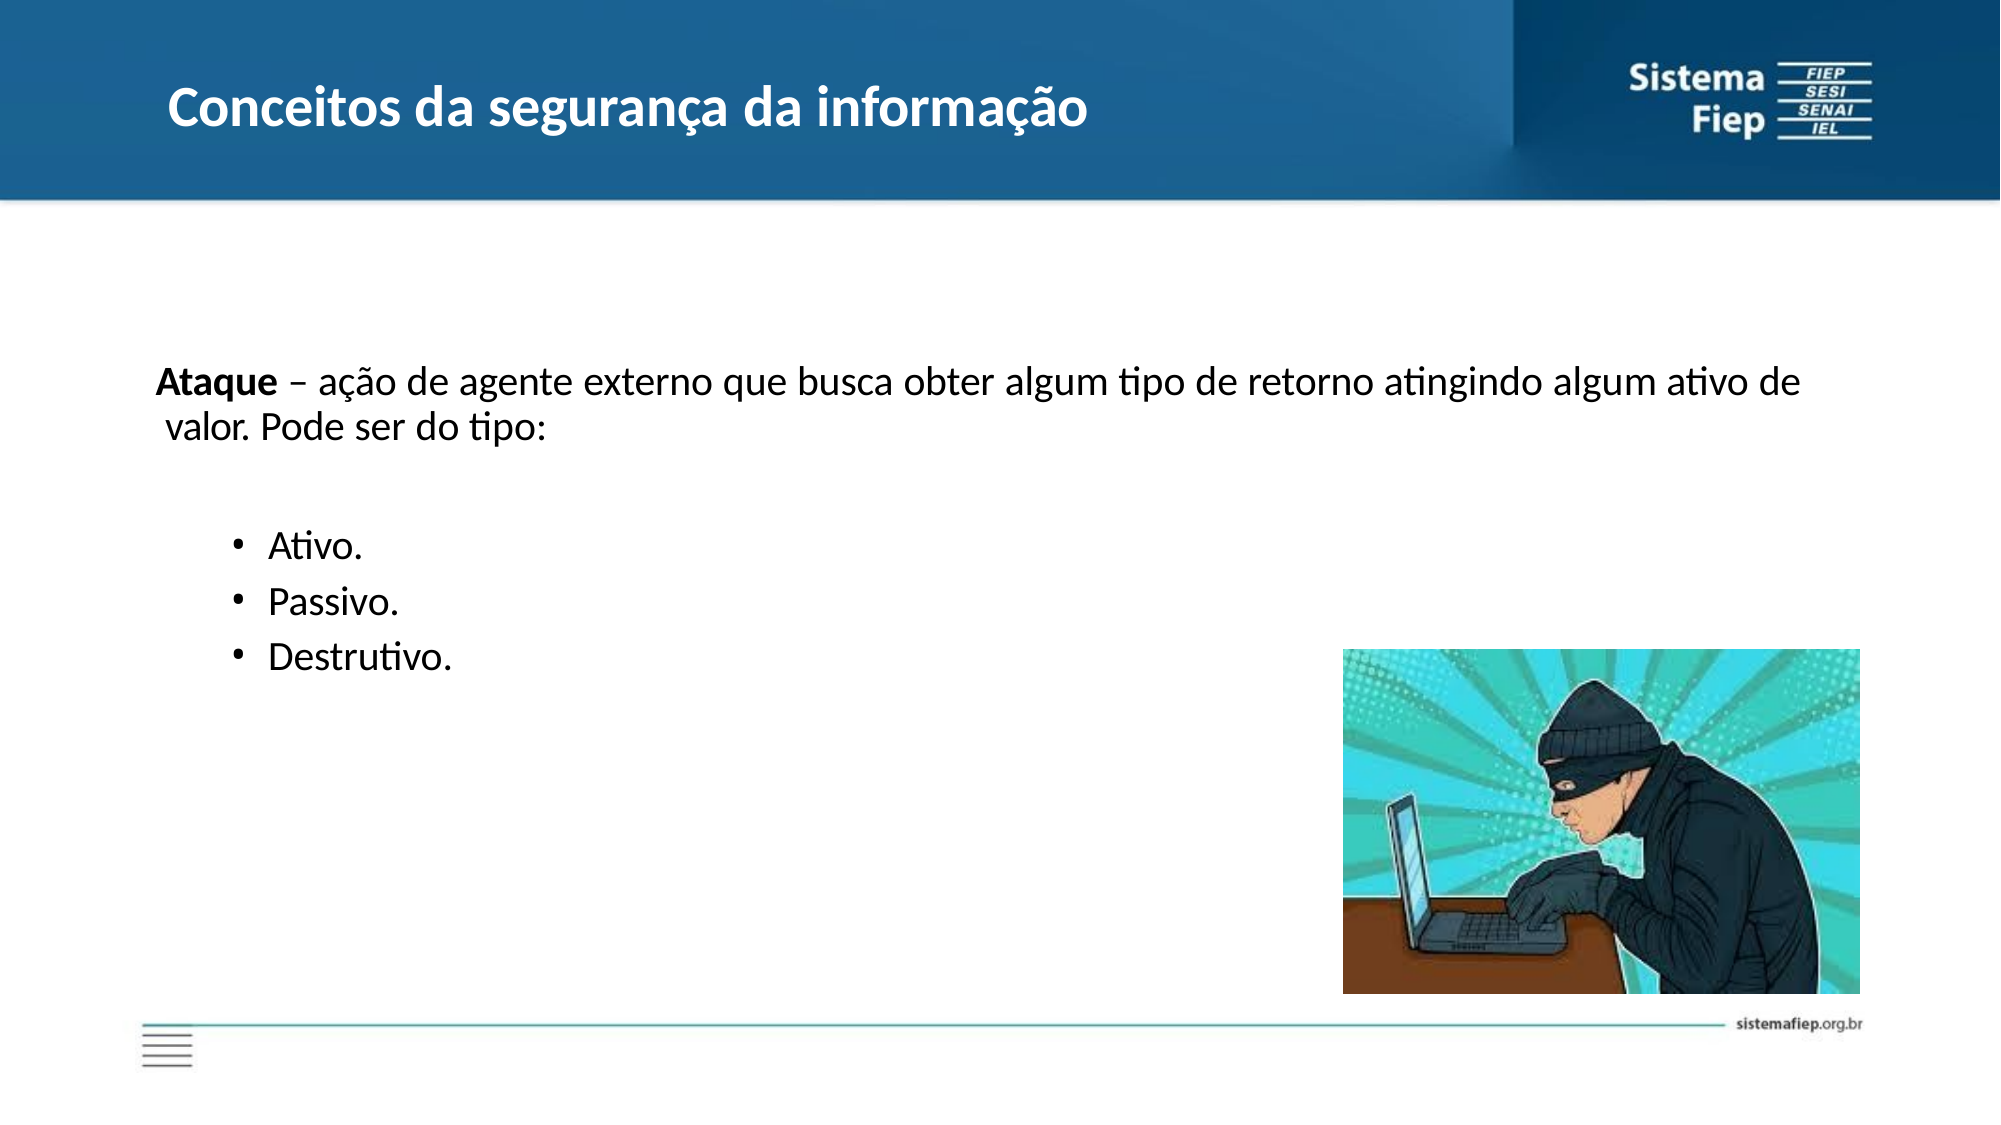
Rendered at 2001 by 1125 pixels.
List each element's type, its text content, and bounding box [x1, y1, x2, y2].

text_box Ataque – ação de agente externo que busca obter algum tipo de retorno atingindo algum ativo de valor. Pode ser do tipo: Ativo. Passivo. Destrutivo. [153, 350, 1811, 679]
title Conceitos da segurança da informação [166, 66, 1100, 257]
picture [0, 0, 2000, 1073]
